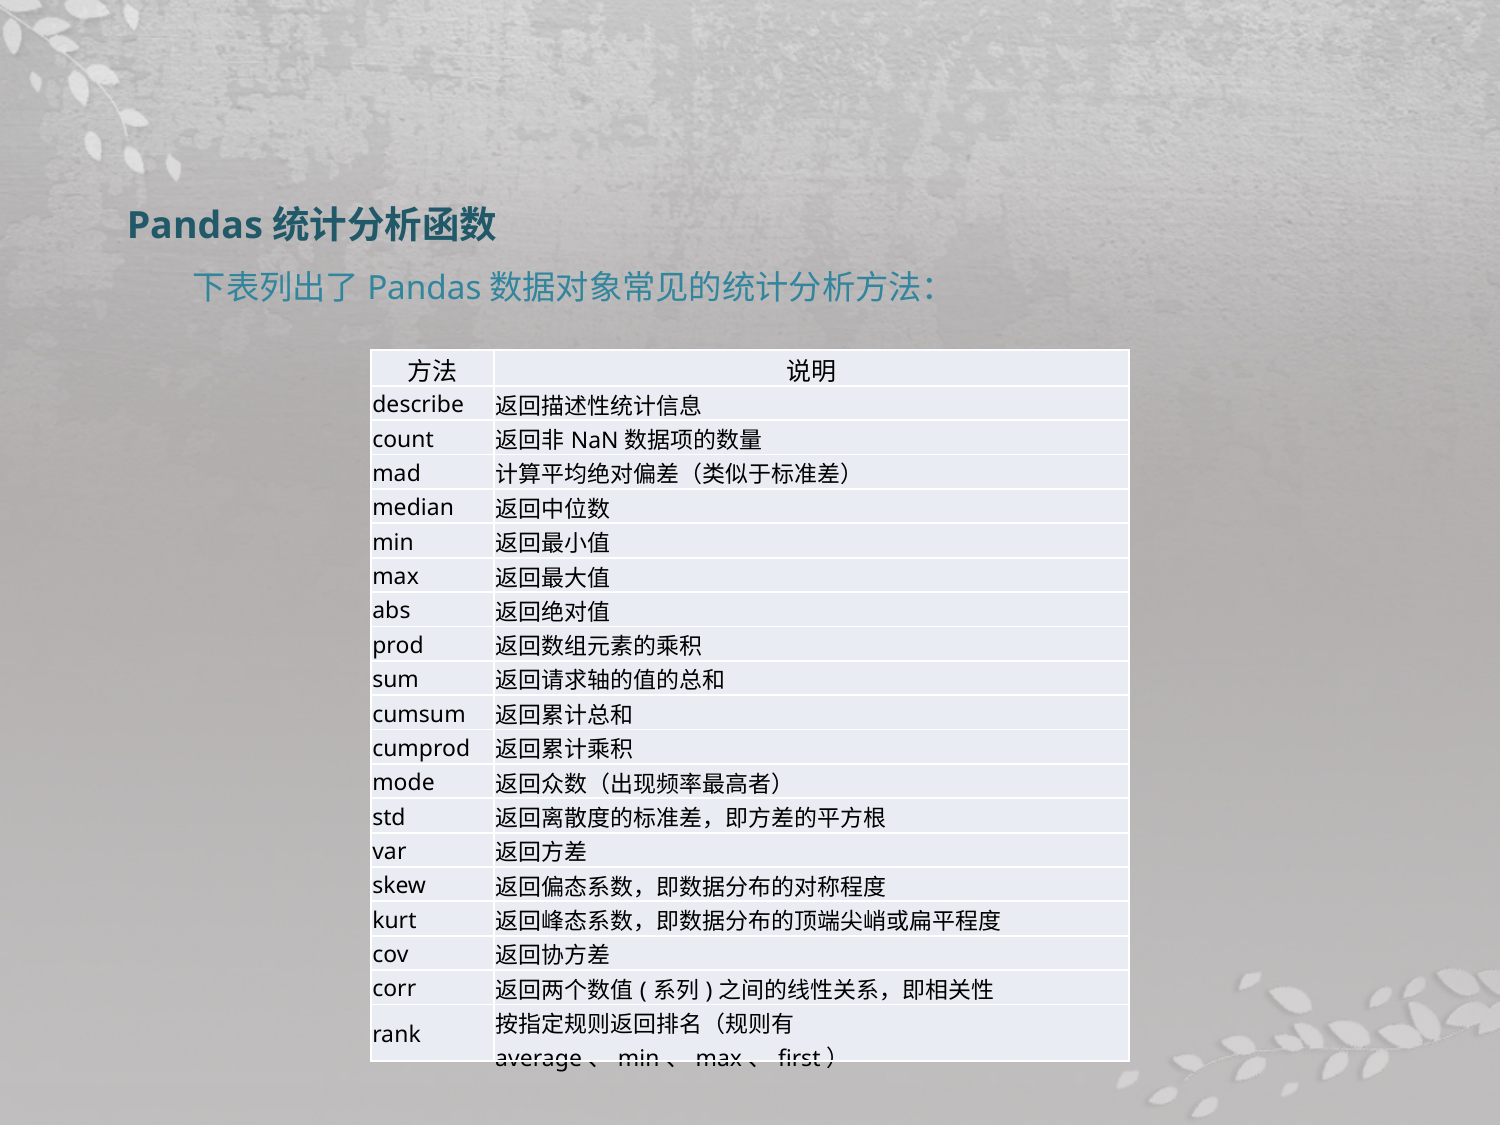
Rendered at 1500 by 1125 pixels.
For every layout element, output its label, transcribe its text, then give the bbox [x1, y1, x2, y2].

table_cell 返回数组元素的乘积 [495, 627, 1128, 660]
table_cell cumsum [372, 696, 493, 729]
table_cell 返回众数（出现频率最高者） [495, 765, 1128, 797]
table_cell median [372, 490, 493, 522]
table_cell 返回请求轴的值的总和 [495, 662, 1128, 694]
table_cell describe [372, 387, 493, 419]
table_cell 返回最大值 [495, 559, 1128, 591]
table_cell 返回描述性统计信息 [495, 387, 1128, 419]
table_cell 返回两个数值(系列)之间的线性关系，即相关性 [495, 971, 1128, 1004]
table_cell 返回峰态系数，即数据分布的顶端尖峭或扁平程度 [495, 902, 1128, 935]
table_cell 返回最小值 [495, 524, 1128, 557]
table_cell cumprod [372, 730, 493, 763]
table_cell 返回绝对值 [495, 593, 1128, 626]
table_cell sum [372, 662, 493, 694]
table_cell corr [372, 971, 493, 1004]
table_cell std [372, 799, 493, 832]
table_header 方法 [372, 351, 493, 385]
table_cell 返回累计总和 [495, 696, 1128, 729]
table_cell 返回协方差 [495, 937, 1128, 969]
table_cell 返回离散度的标准差，即方差的平方根 [495, 799, 1128, 832]
table_cell kurt [372, 902, 493, 935]
table_cell 返回中位数 [495, 490, 1128, 522]
table_cell min [372, 524, 493, 557]
table_cell 返回累计乘积 [495, 730, 1128, 763]
table_cell 返回方差 [495, 834, 1128, 866]
table_cell skew [372, 868, 493, 900]
table_cell 返回非NaN数据项的数量 [495, 421, 1128, 454]
table_cell count [372, 421, 493, 454]
table_cell abs [372, 593, 493, 626]
table_cell 计算平均绝对偏差（类似于标准差） [495, 455, 1128, 488]
table_header 说明 [495, 351, 1128, 385]
table_cell var [372, 834, 493, 866]
table_cell max [372, 559, 493, 591]
picture [0, 0, 1500, 1125]
table_cell mode [372, 765, 493, 797]
table_cell cov [372, 937, 493, 969]
table_cell 按指定规则返回排名（规则有average、min、max、first） [495, 1005, 1128, 1060]
table_cell 返回偏态系数，即数据分布的对称程度 [495, 868, 1128, 900]
table_cell rank [372, 1005, 493, 1060]
table_cell prod [372, 627, 493, 660]
table_cell mad [372, 455, 493, 488]
text_box Pandas统计分析函数 下表列出了Pandas数据对象常见的统计分析方法： [112, 148, 1388, 314]
